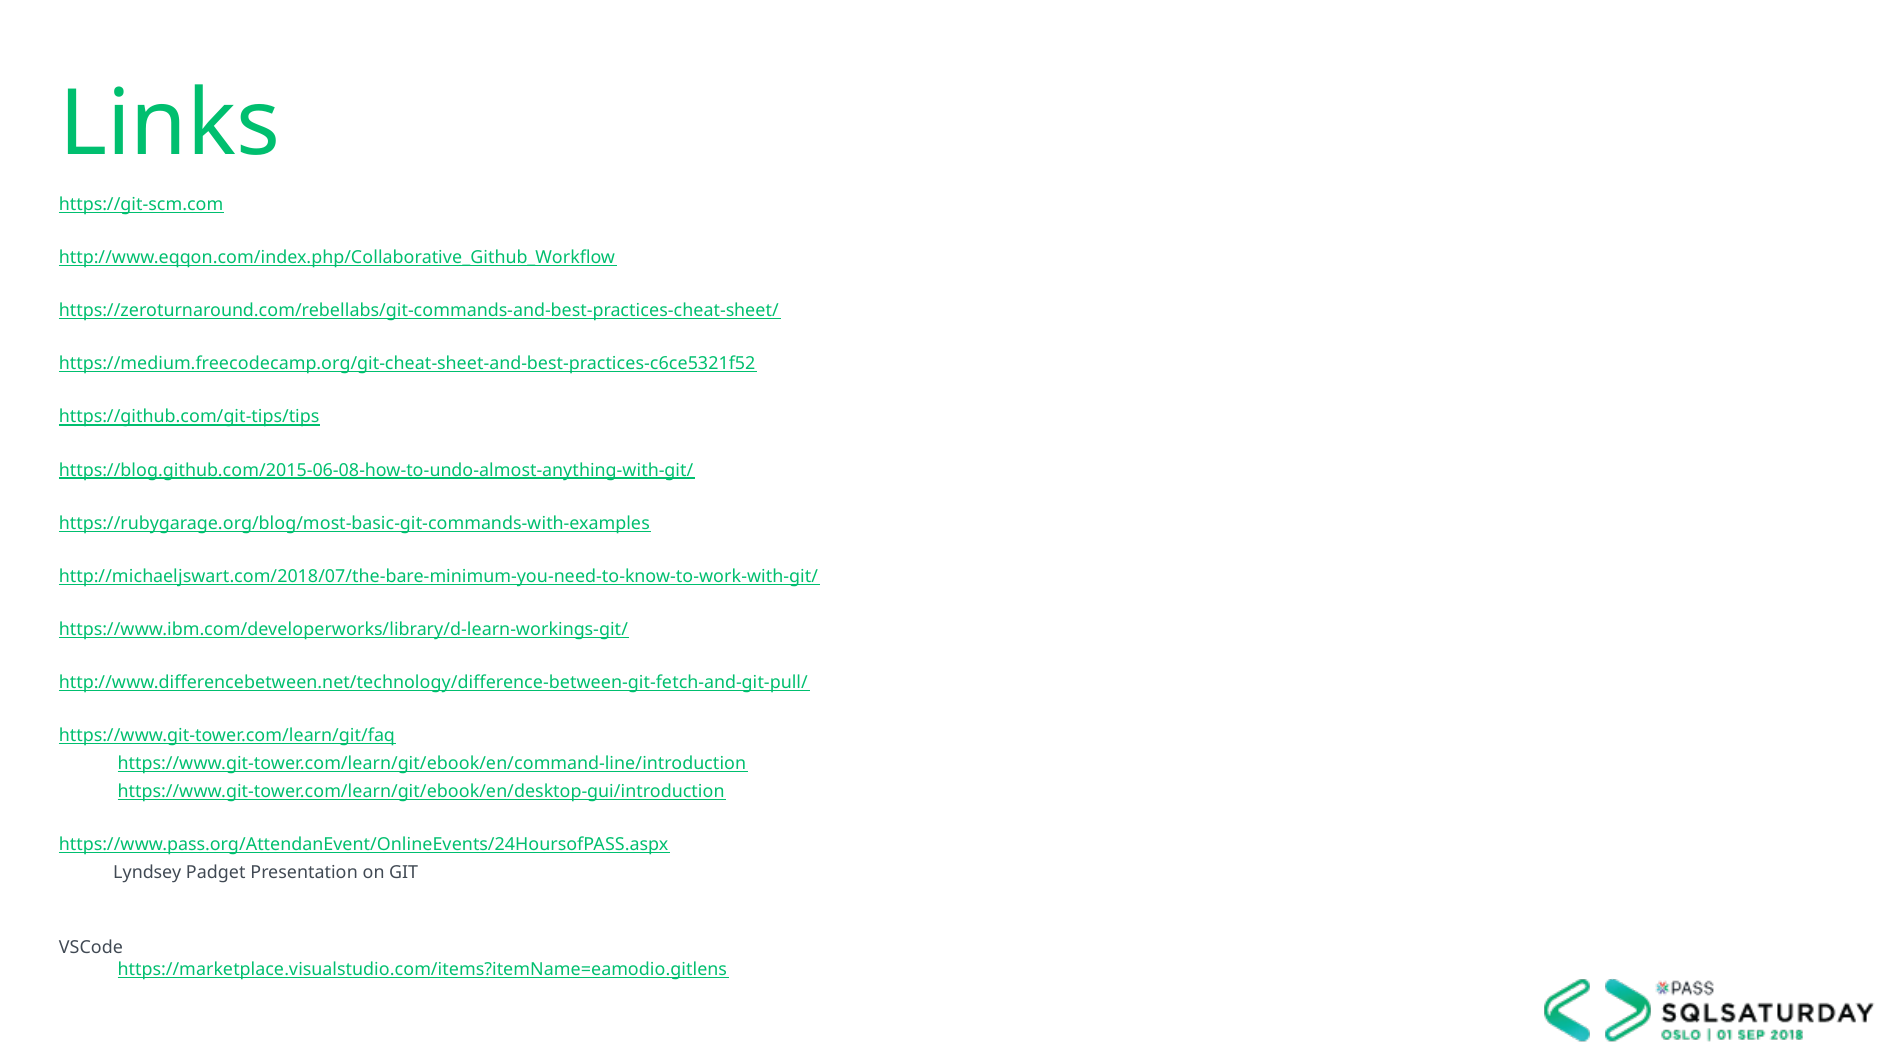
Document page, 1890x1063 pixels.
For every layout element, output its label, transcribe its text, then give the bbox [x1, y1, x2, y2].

list https://git-scm.com http://www.eqqon.com/index.php/Collaborative_Github_Workflow https://zeroturnaround.com/rebellabs/git-commands-and-best-practices-cheat-sheet/ https://medium.freecodecamp.org/git-cheat-sheet-and-best-practices-c6ce5321f52 https://github.com/git-tips/tips https://blog.github.com/2015-06-08-how-to-undo-almost-anything-with-git/ https://rubygarage.org/blog/most-basic-git-commands-with-examples http://michaeljswart.com/2018/07/the-bare-minimum-you-need-to-know-to-work-with-git/ https://www.ibm.com/developerworks/library/d-learn-workings-git/ http://www.differencebetween.net/technology/difference-between-git-fetch-and-git-pull/ https://www.git-tower.com/learn/git/faq https://www.git-tower.com/learn/git/ebook/en/command-line/introduction https://www.git-tower.com/learn/git/ebook/en/desktop-gui/introduction https://www.pass.org/AttendanEvent/OnlineEvents/24HoursofPASS.aspx Lyndsey Padget Presentation on GIT VSCode https://marketplace.visualstudio.com/items?itemName=eamodio.gitlens [59, 177, 1831, 1004]
picture [1543, 978, 1890, 1043]
title Links [59, 59, 1831, 177]
